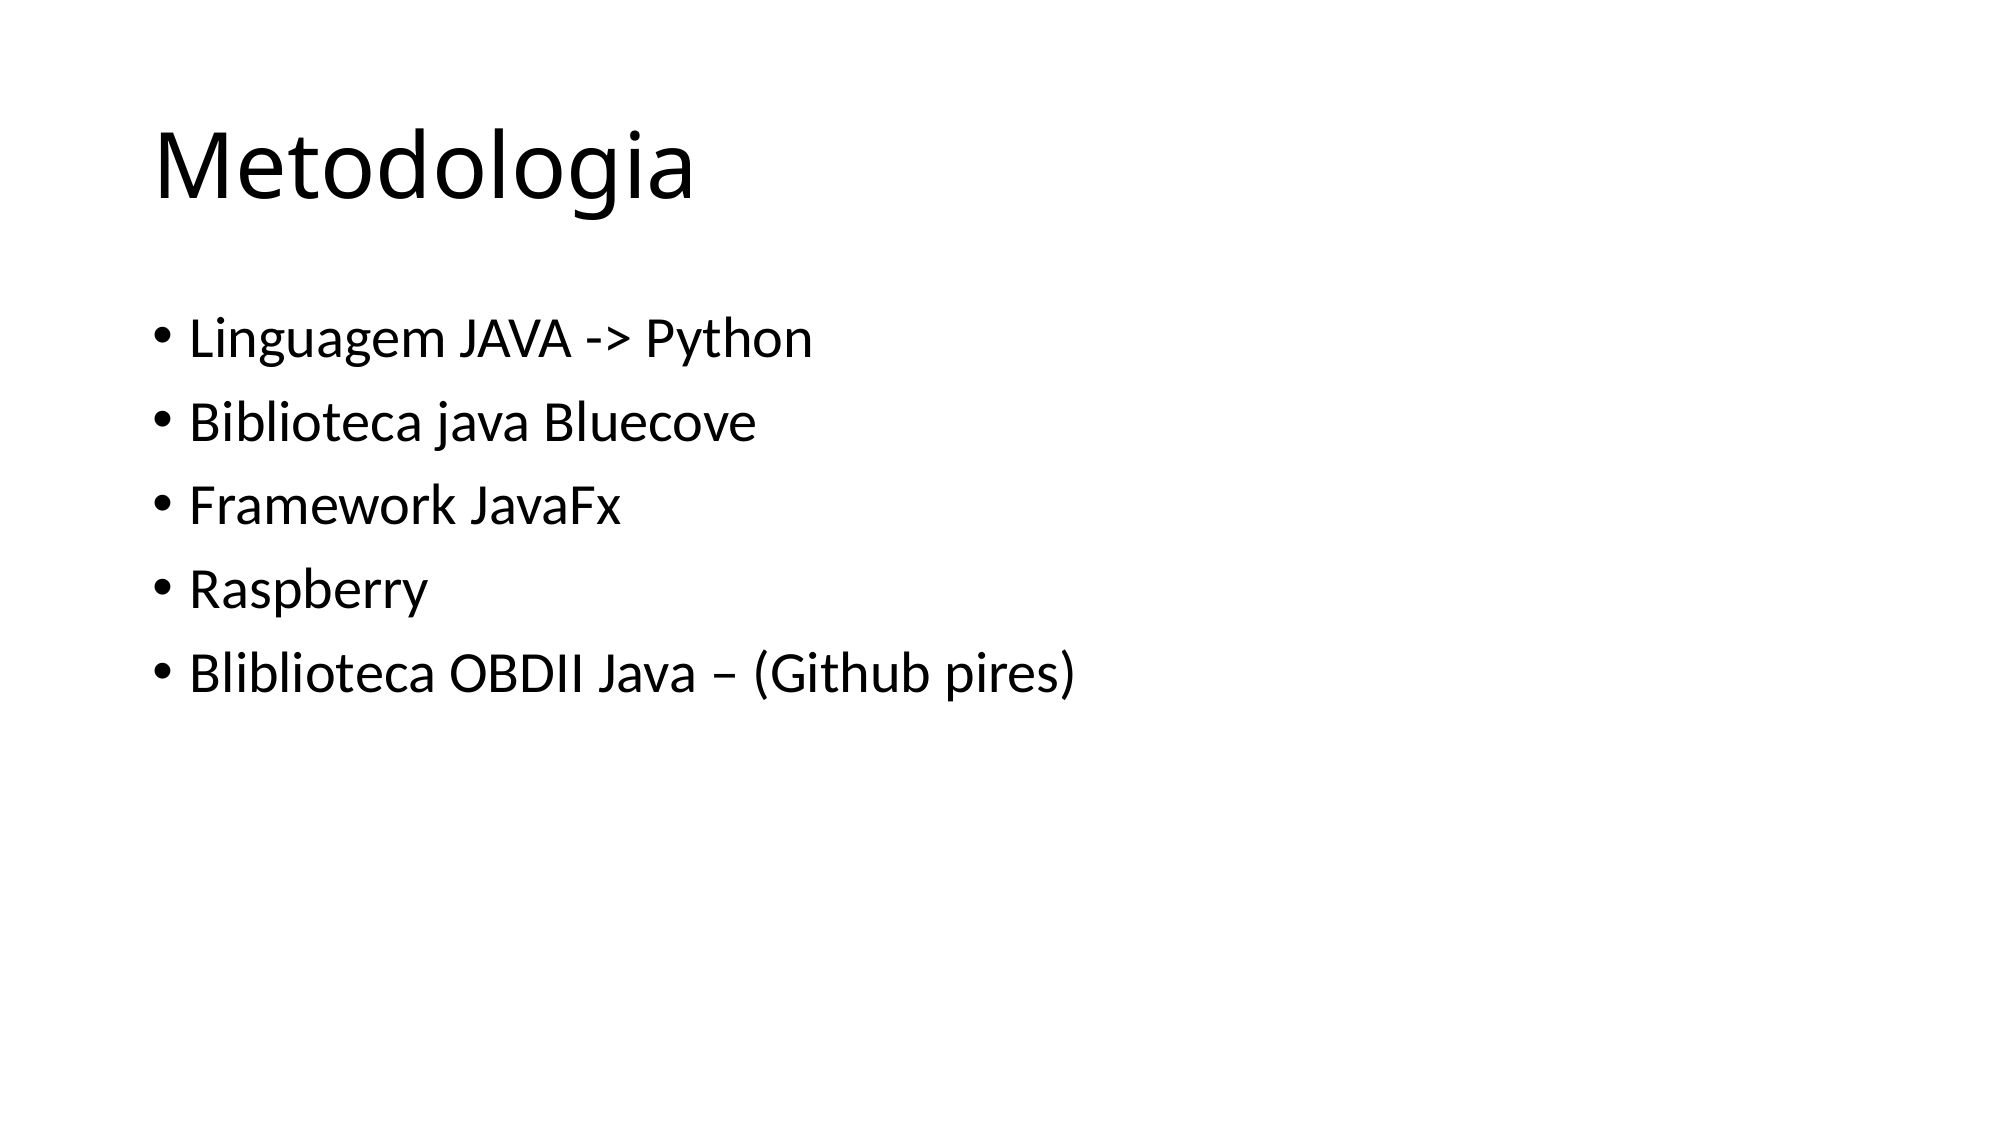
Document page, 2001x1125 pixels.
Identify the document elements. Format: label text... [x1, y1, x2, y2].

title Metodologia [137, 59, 1863, 278]
list Linguagem JAVA -> Python Biblioteca java Bluecove Framework JavaFx Raspberry Bliblioteca OBDII Java – (Github pires) [137, 299, 1863, 1014]
